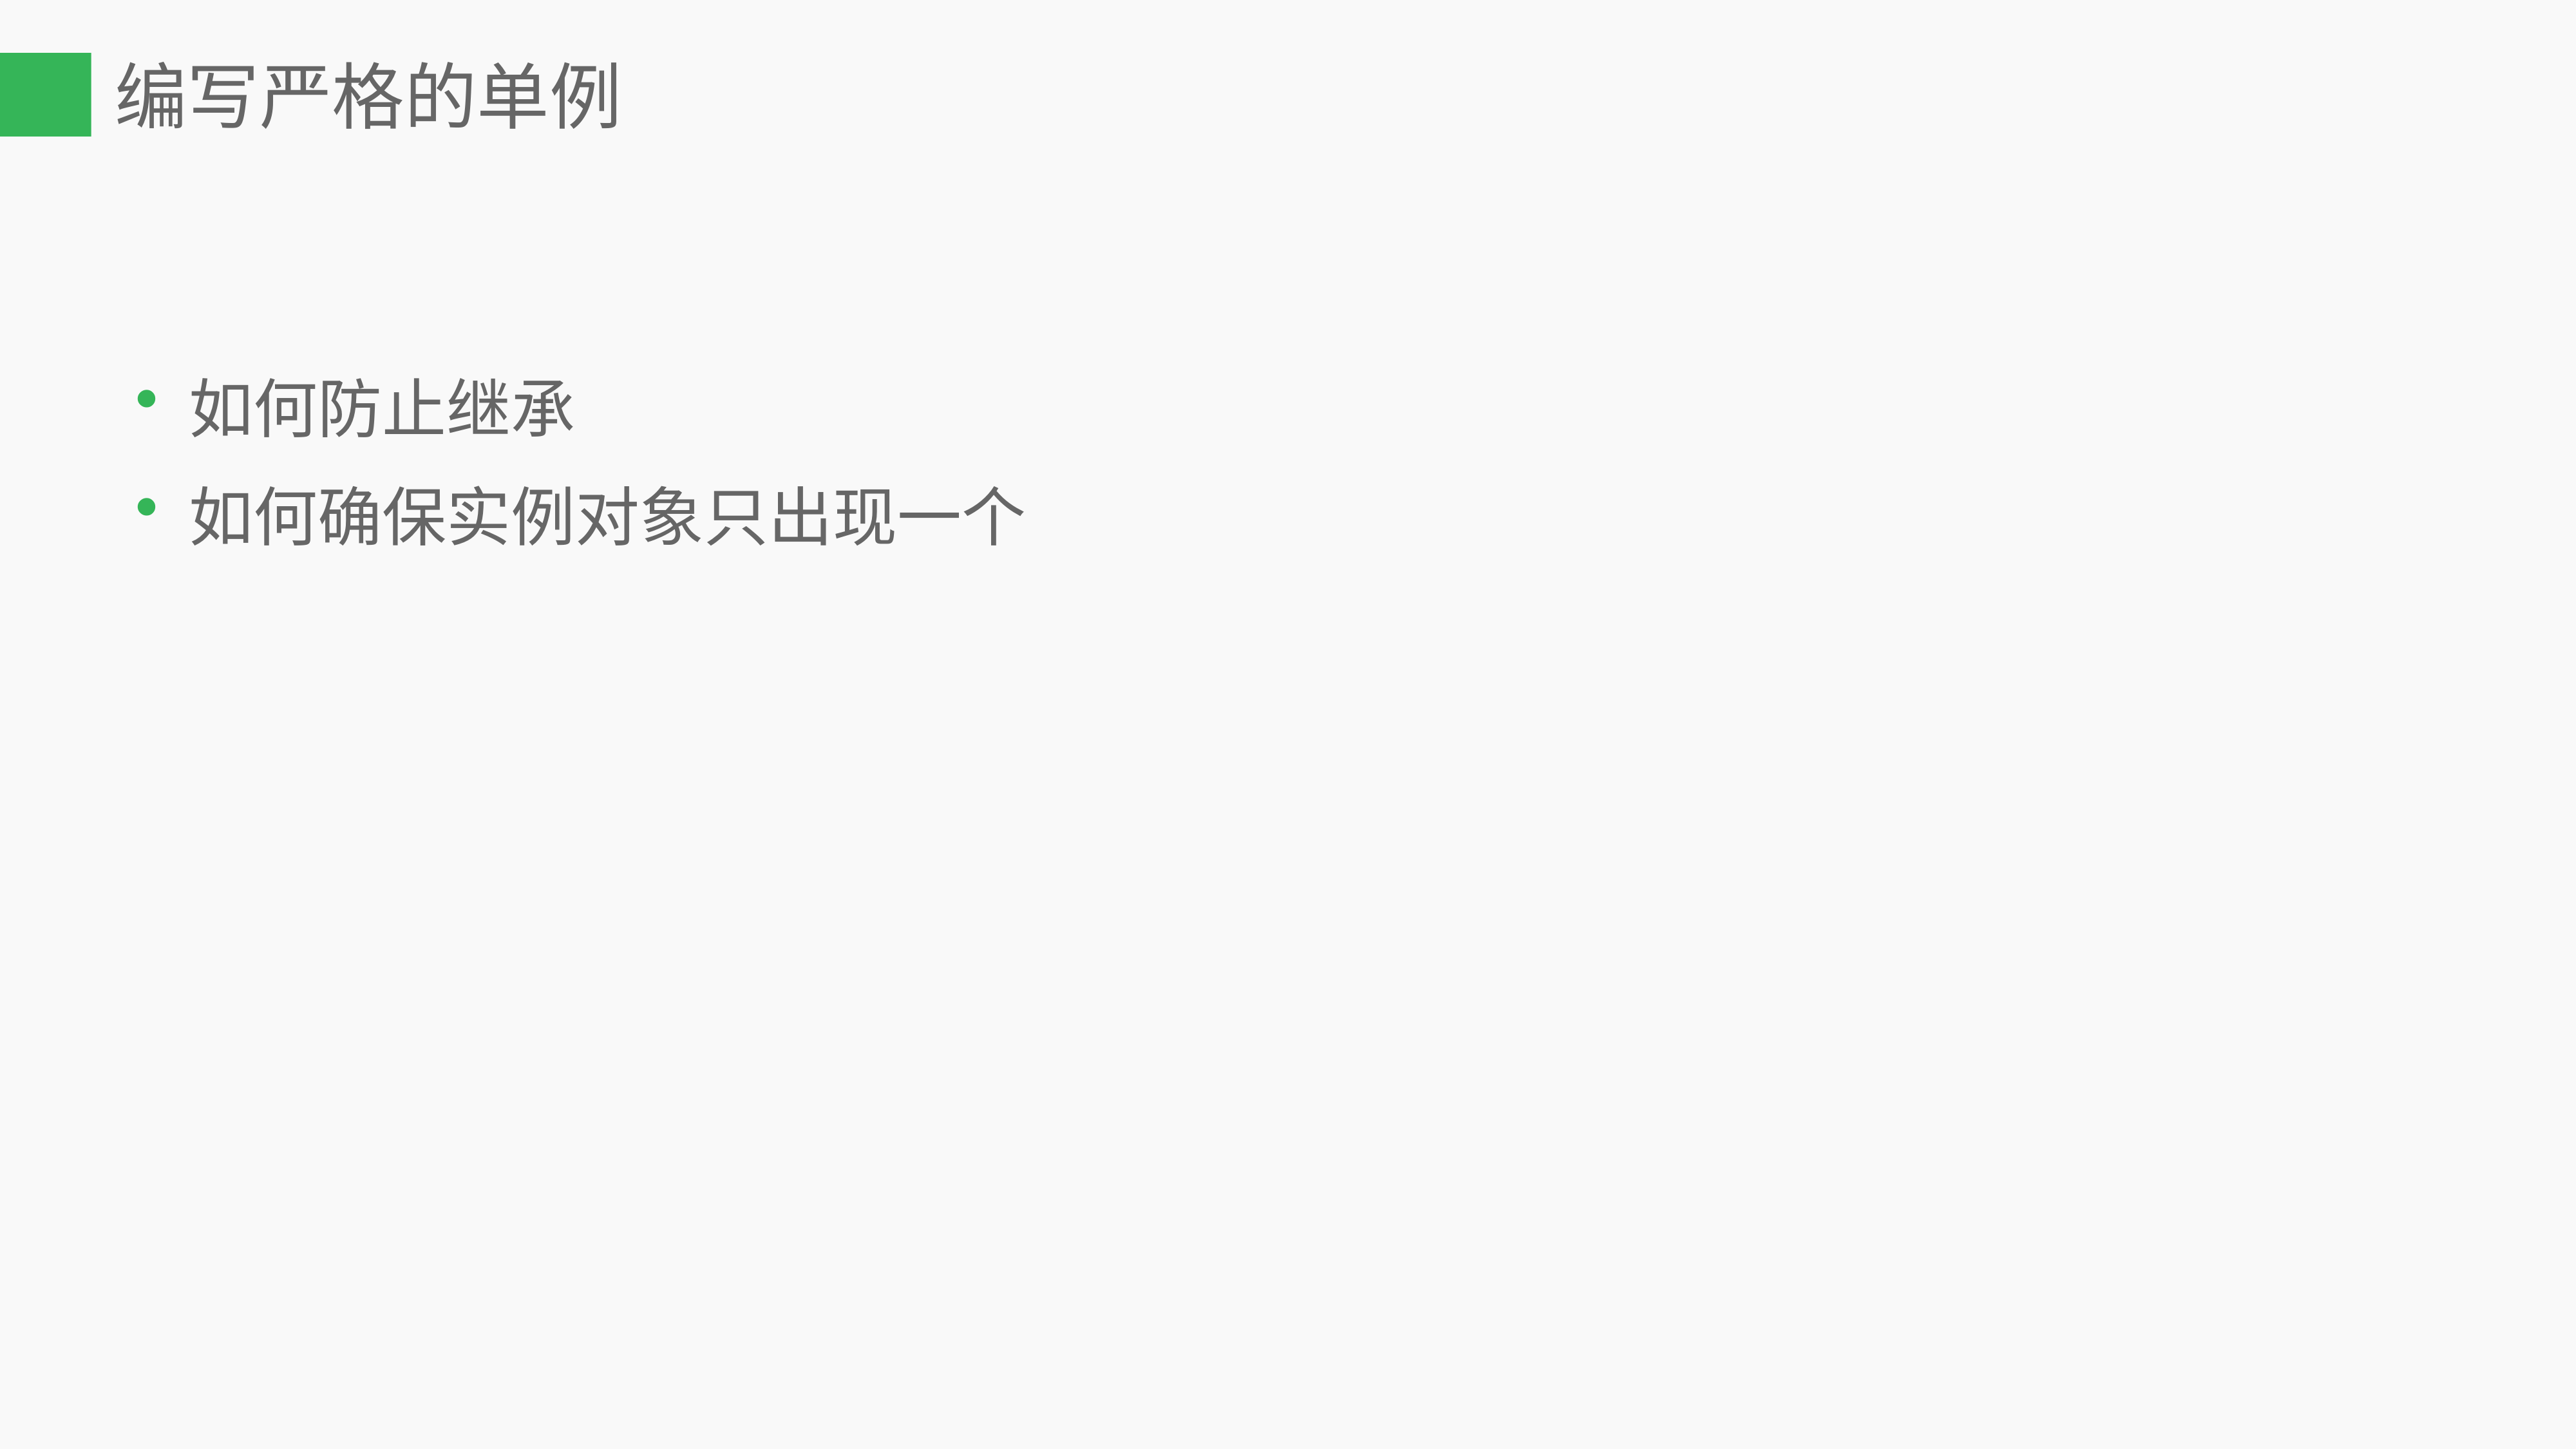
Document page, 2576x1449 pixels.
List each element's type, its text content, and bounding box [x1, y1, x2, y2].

text_box 编写严格的单例 [109, 45, 2540, 144]
text_box [0, 53, 91, 137]
list 如何防止继承 如何确保实例对象只出现一个 [115, 337, 2461, 1425]
